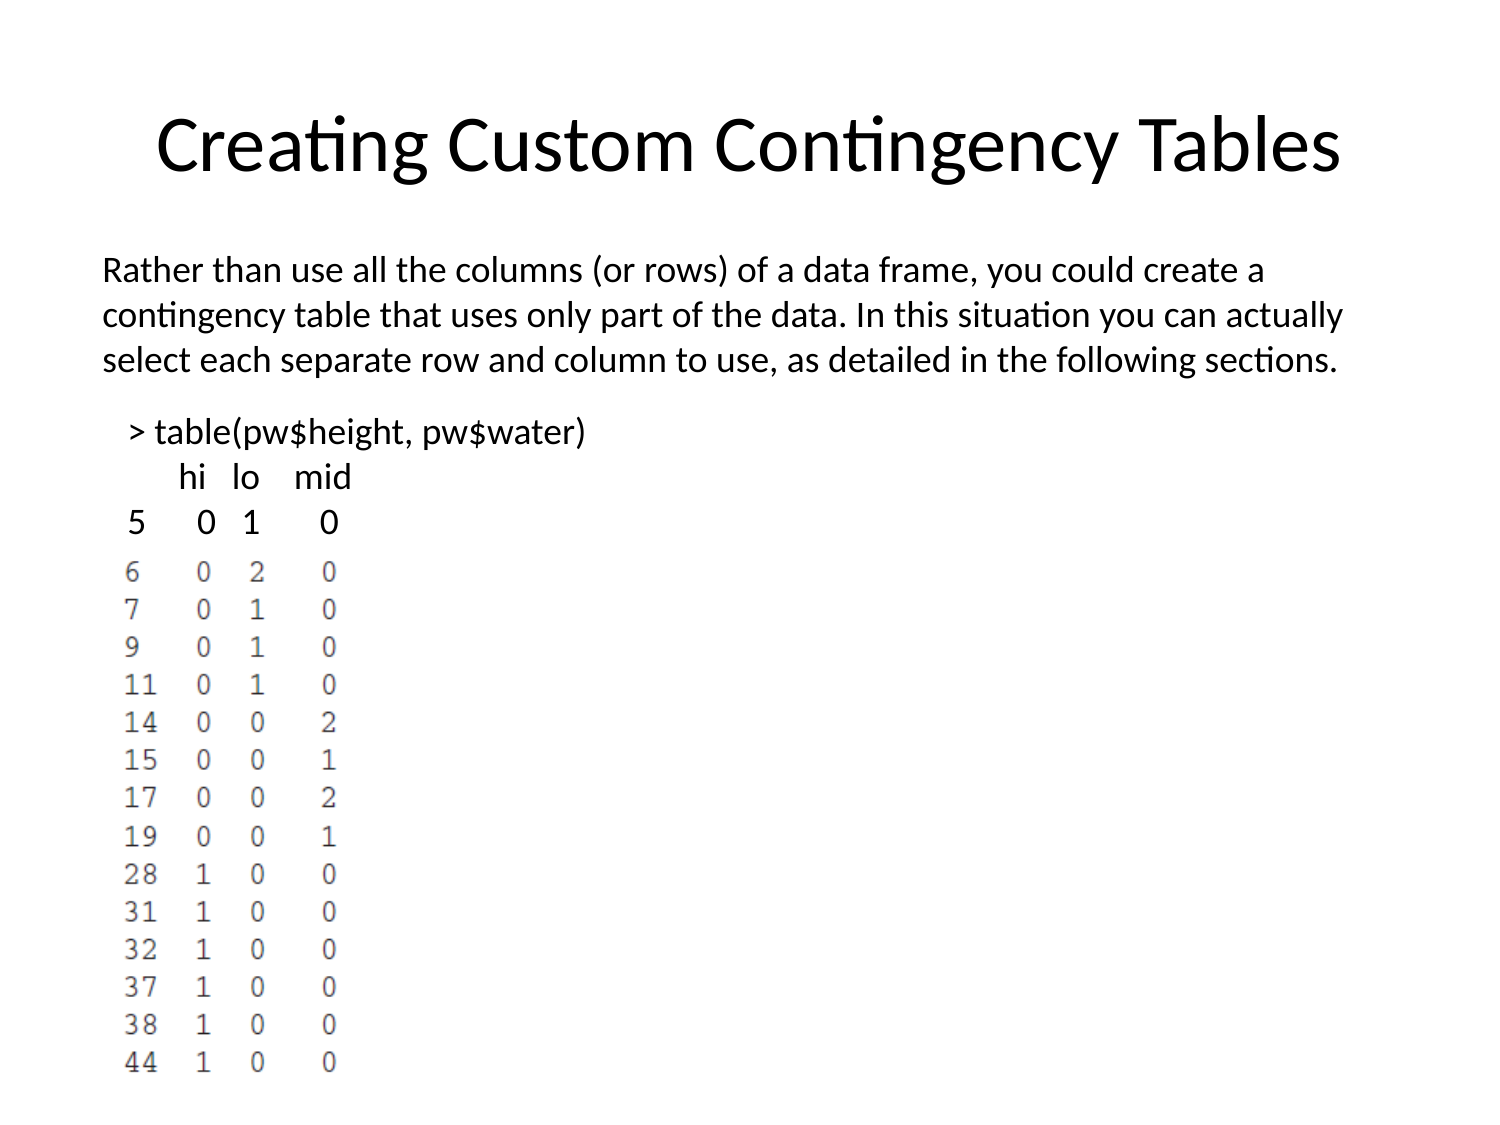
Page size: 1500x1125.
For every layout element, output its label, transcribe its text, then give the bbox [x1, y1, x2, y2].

picture [112, 549, 352, 1080]
text_box > table(pw$height, pw$water) hi lo mid 5 0 1 0 [112, 399, 1425, 550]
text_box Rather than use all the columns (or rows) of a data frame, you could create a contingency table that uses only part of the data. In this situation you can actually select each separate row and column to use, as detailed in the following sections. [87, 237, 1413, 388]
title Creating Custom Contingency Tables [75, 45, 1425, 233]
